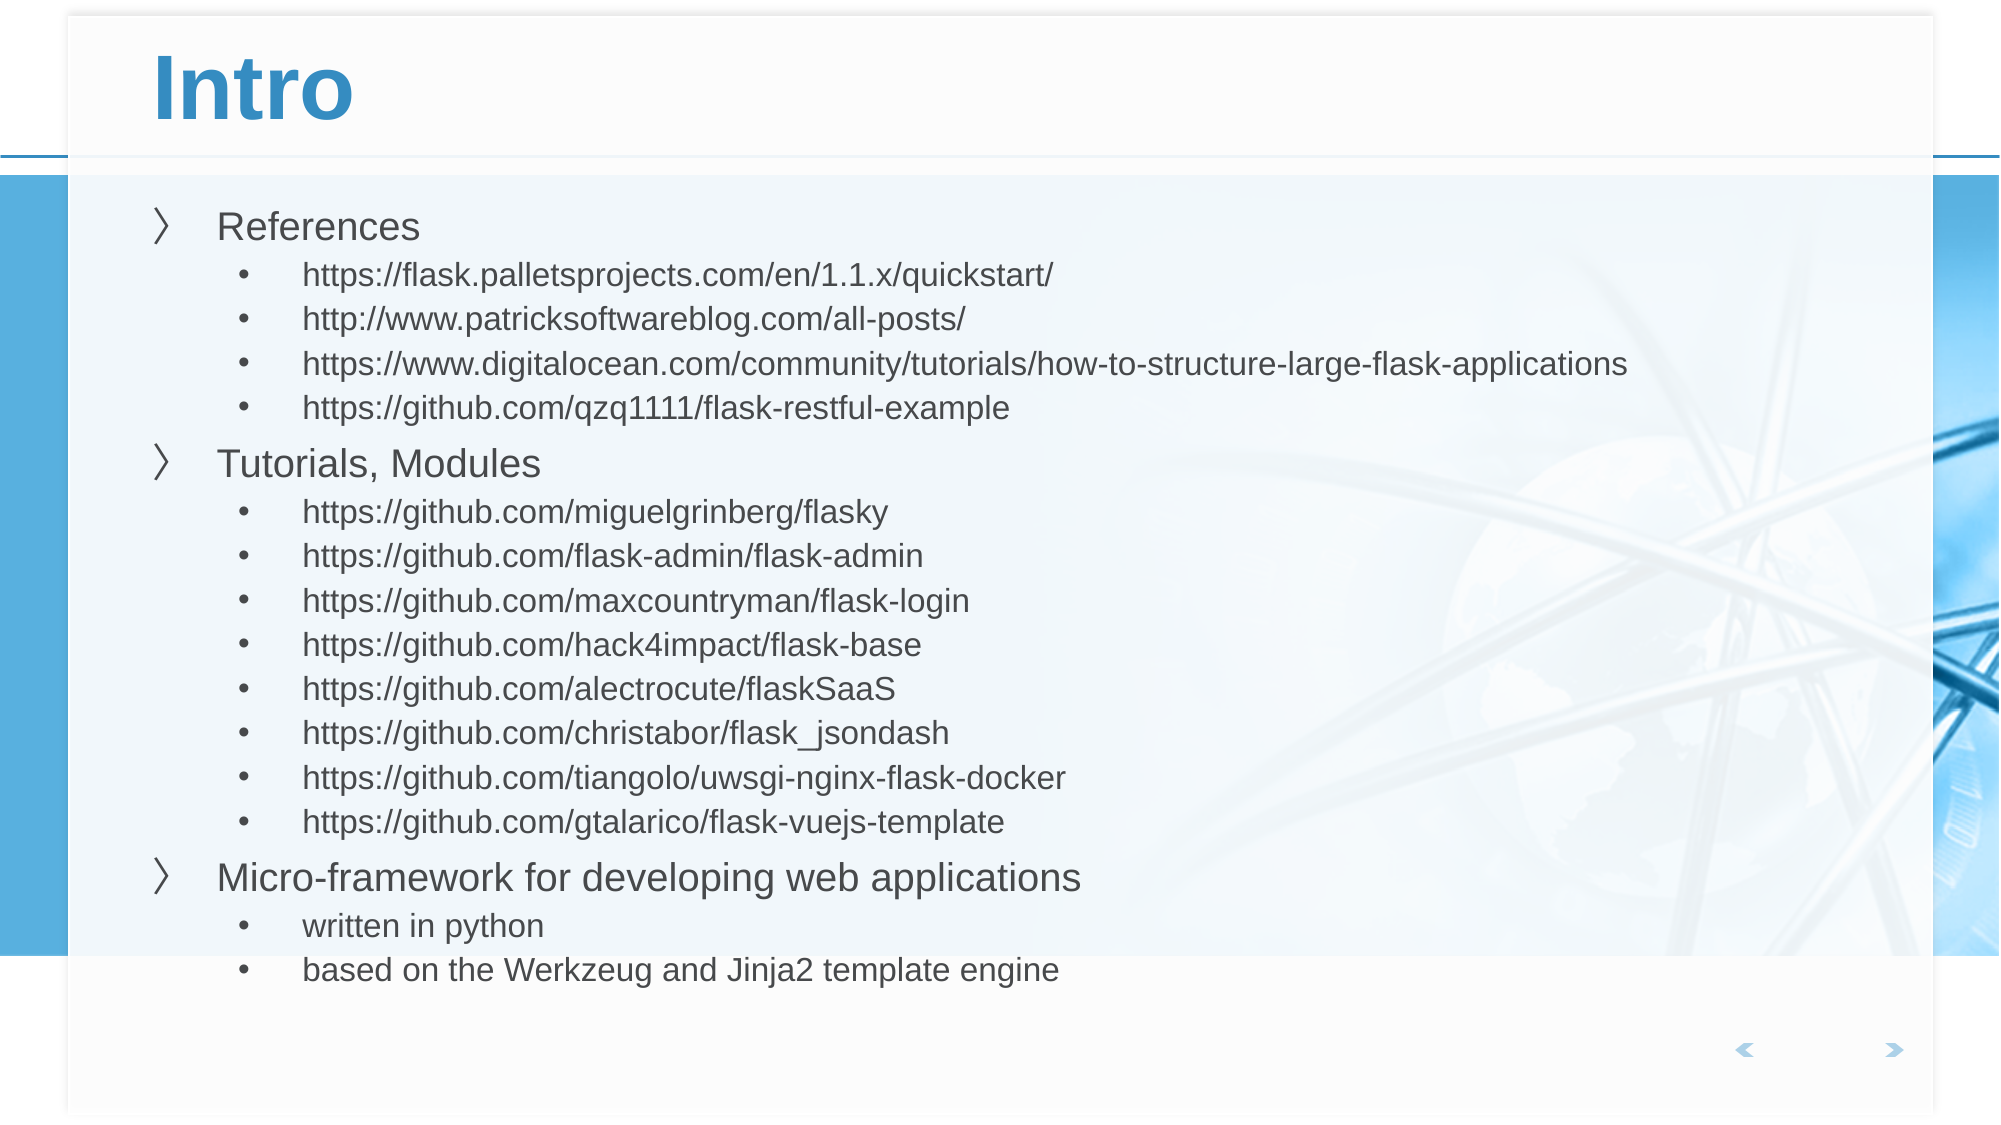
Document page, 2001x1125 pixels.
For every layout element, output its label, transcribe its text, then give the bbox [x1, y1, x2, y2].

list References https://flask.palletsprojects.com/en/1.1.x/quickstart/ http://www.patricksoftwareblog.com/all-posts/ https://www.digitalocean.com/community/tutorials/how-to-structure-large-flask-applications https://github.com/qzq1111/flask-restful-example Tutorials, Modules https://github.com/miguelgrinberg/flasky https://github.com/flask-admin/flask-admin https://github.com/maxcountryman/flask-login https://github.com/hack4impact/flask-base https://github.com/alectrocute/flaskSaaS https://github.com/christabor/flask_jsondash https://github.com/tiangolo/uwsgi-nginx-flask-docker https://github.com/gtalarico/flask-vuejs-template Micro-framework for developing web applications written in python based on the Werkzeug and Jinja2 template engine [137, 198, 1863, 1004]
title Intro [137, 29, 1863, 150]
picture [0, 0, 2001, 1125]
